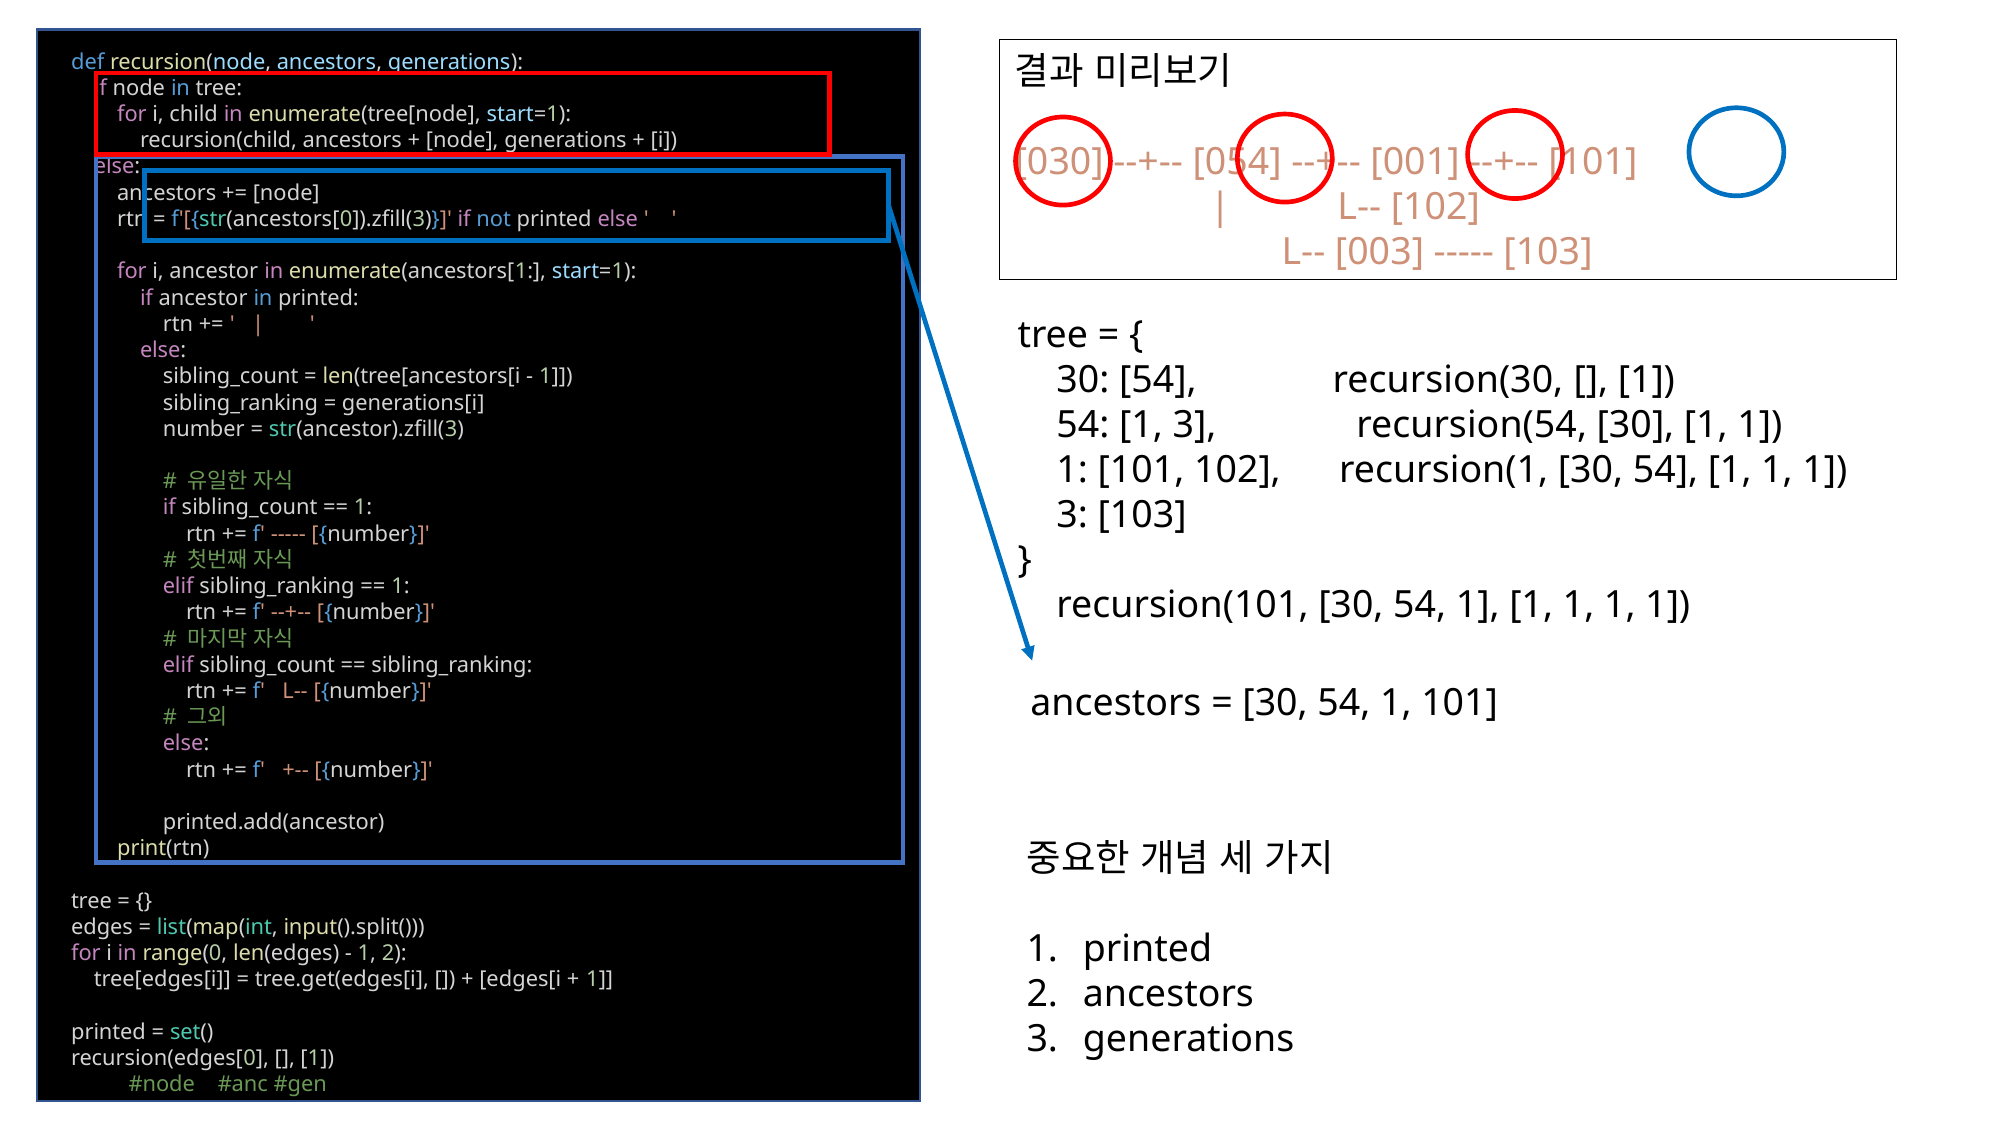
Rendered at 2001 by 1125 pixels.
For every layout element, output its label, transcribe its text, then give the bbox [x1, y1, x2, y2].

text_box [1687, 106, 1785, 197]
text_box ancestors = [30, 54, 1, 101] [1015, 670, 1854, 731]
text_box [1014, 115, 1112, 207]
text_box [36, 29, 921, 1125]
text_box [888, 205, 1033, 661]
text_box 결과 미리보기 [030] --+-- [054] --+-- [001] --+-- [101] | L-- [102] L-- [003] ----- [103] [999, 39, 1897, 280]
text_box [1466, 109, 1564, 200]
text_box [1236, 113, 1334, 204]
text_box 중요한 개념 세 가지 printed ancestors generations [1011, 826, 1885, 1067]
text_box tree = { 30: [54], recursion(30, [], [1]) 54: [1, 3], recursion(54, [30], [1, 1]) 1: [101, 102], recursion(1, [30, 54], [1, 1, 1]) 3: [103] } recursion(101, [30, 54, 1], [1, 1, 1, 1]) [1033, 303, 1964, 633]
